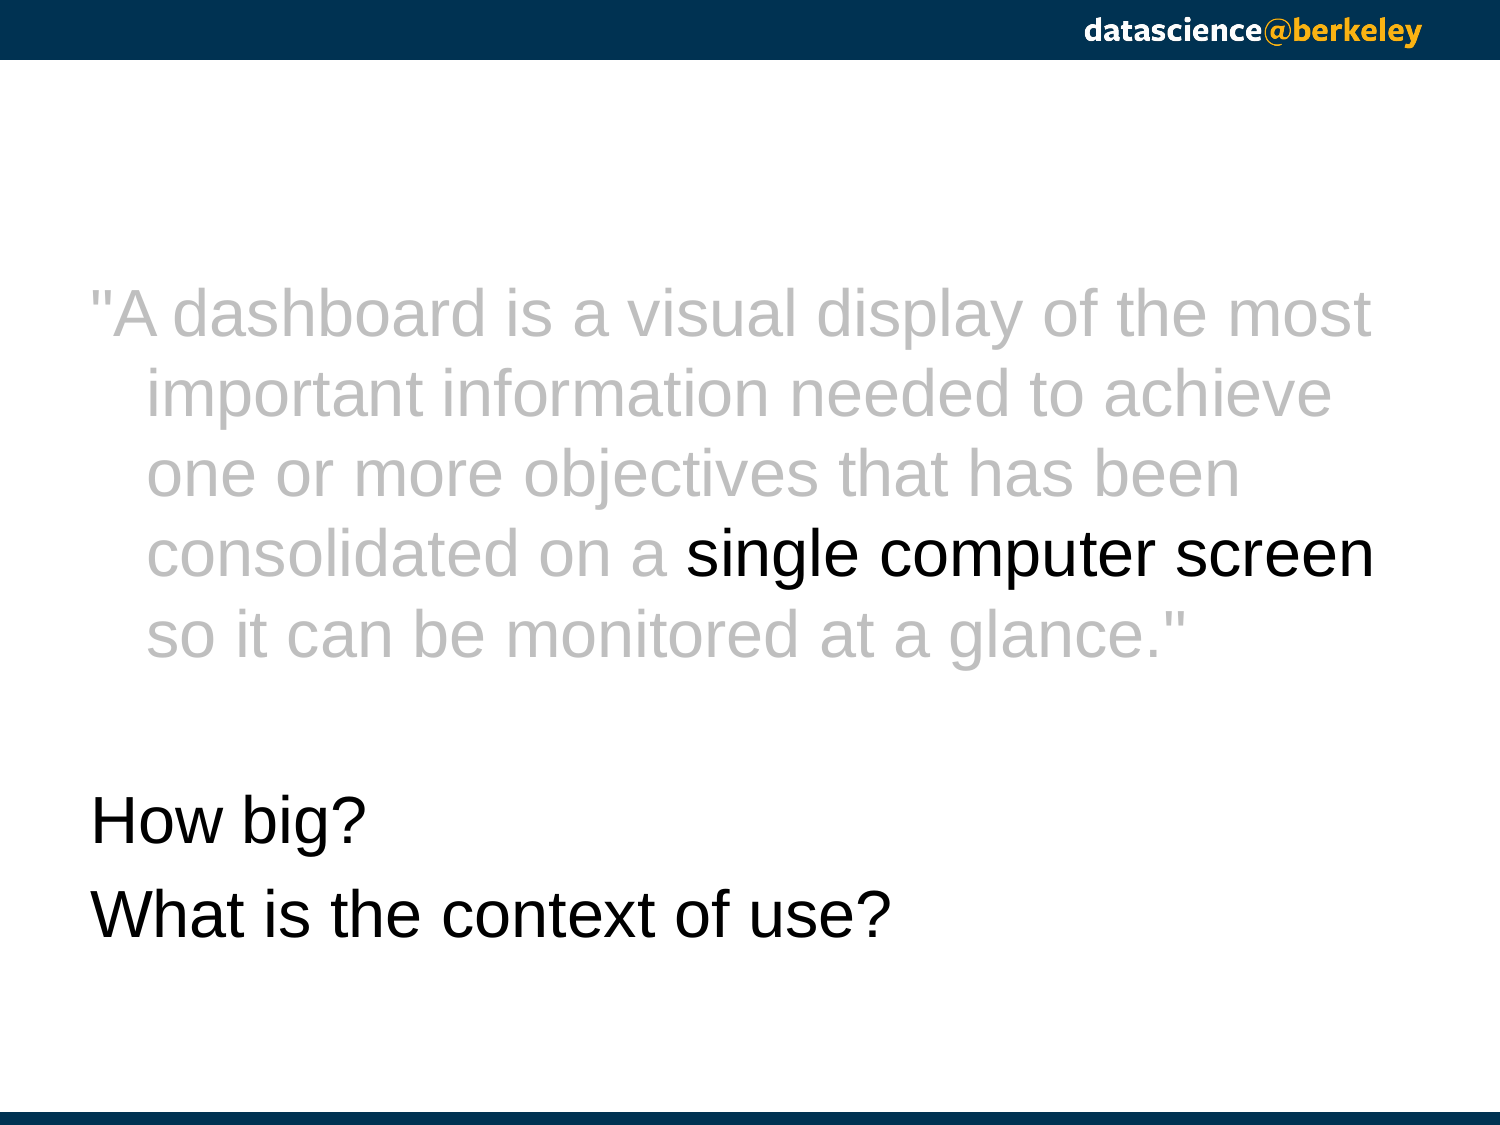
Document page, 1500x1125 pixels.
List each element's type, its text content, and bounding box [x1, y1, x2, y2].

list "A dashboard is a visual display of the most important information needed to achieve one or more objectives that has been consolidated on a single computer screen so it can be monitored at a glance." How big? What is the context of use? [75, 262, 1425, 1005]
picture [1079, 10, 1431, 52]
